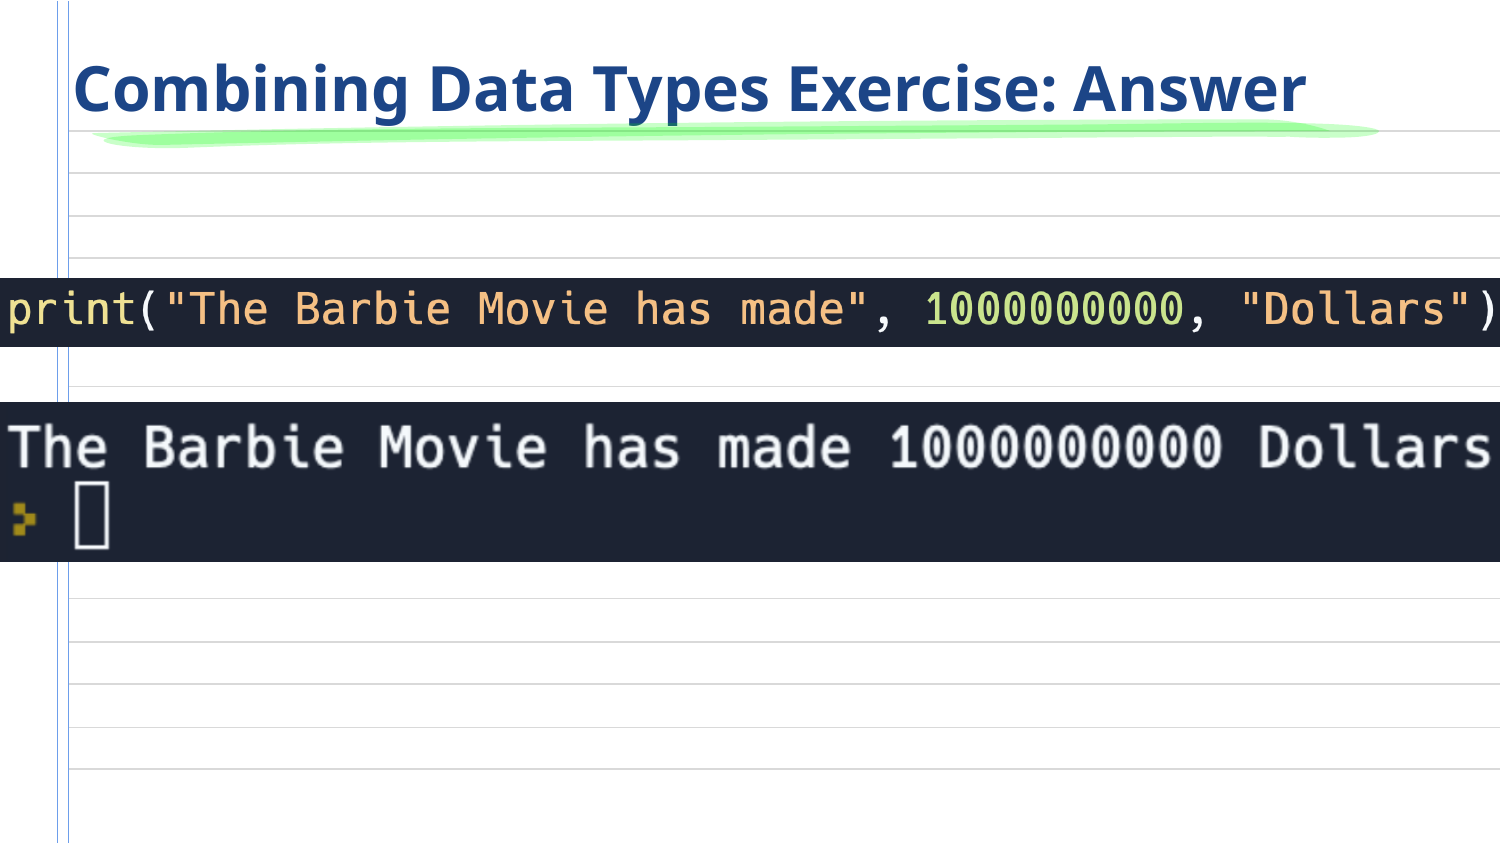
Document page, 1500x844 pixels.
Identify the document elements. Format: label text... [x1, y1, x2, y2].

picture [0, 278, 1500, 347]
title Combining Data Types Exercise: Answer [72, 48, 1383, 118]
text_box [72, 119, 1383, 149]
picture [0, 402, 1500, 562]
